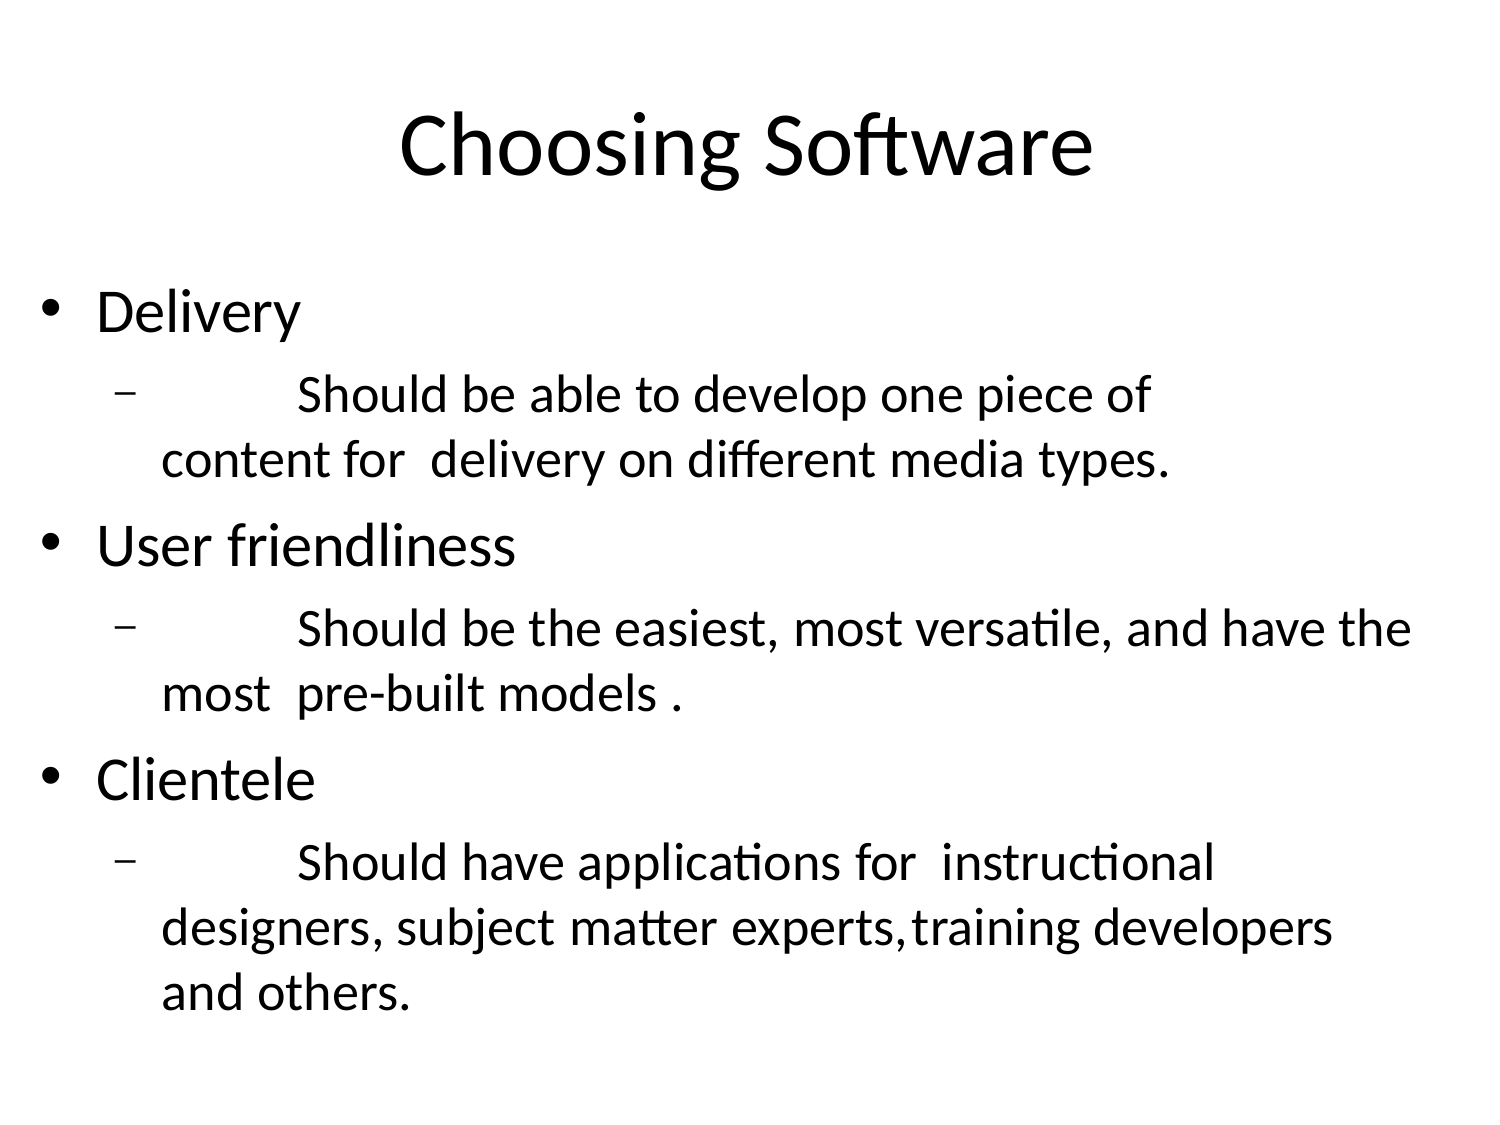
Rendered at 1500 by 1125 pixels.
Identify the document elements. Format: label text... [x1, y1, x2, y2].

title Choosing Software [397, 81, 1103, 252]
text_box Delivery Should be able to develop one piece of content for delivery on different media types. User friendliness Should be the easiest, most versatile, and have the most pre-built models . Clientele Should have applications for instructional designers, subject matter experts, training developers and others. [37, 252, 1421, 1021]
